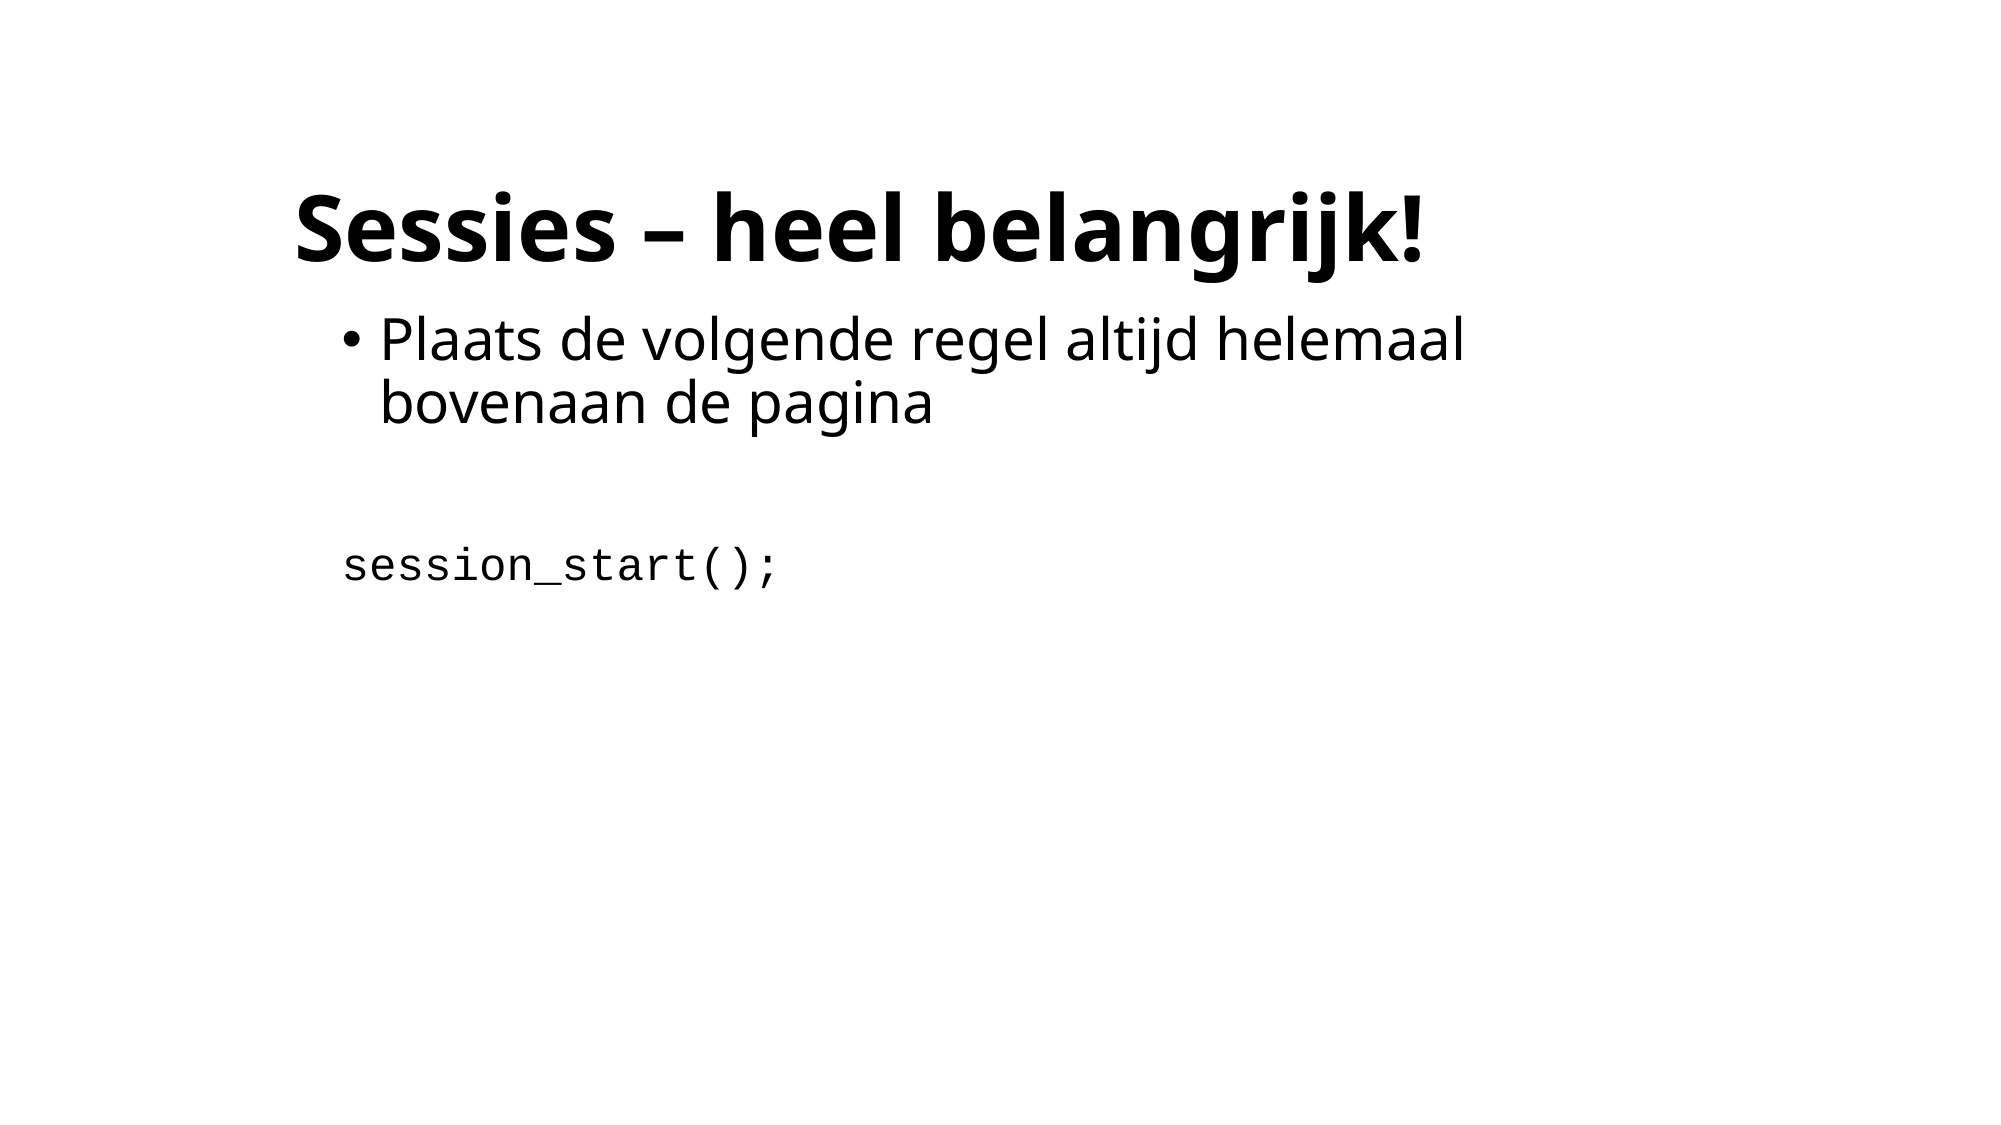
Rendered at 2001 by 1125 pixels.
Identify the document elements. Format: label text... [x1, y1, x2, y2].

list Plaats de volgende regel altijd helemaal bovenaan de pagina session_start(); [326, 302, 1675, 1005]
title Sessies – heel belangrijk! [279, 172, 1721, 291]
